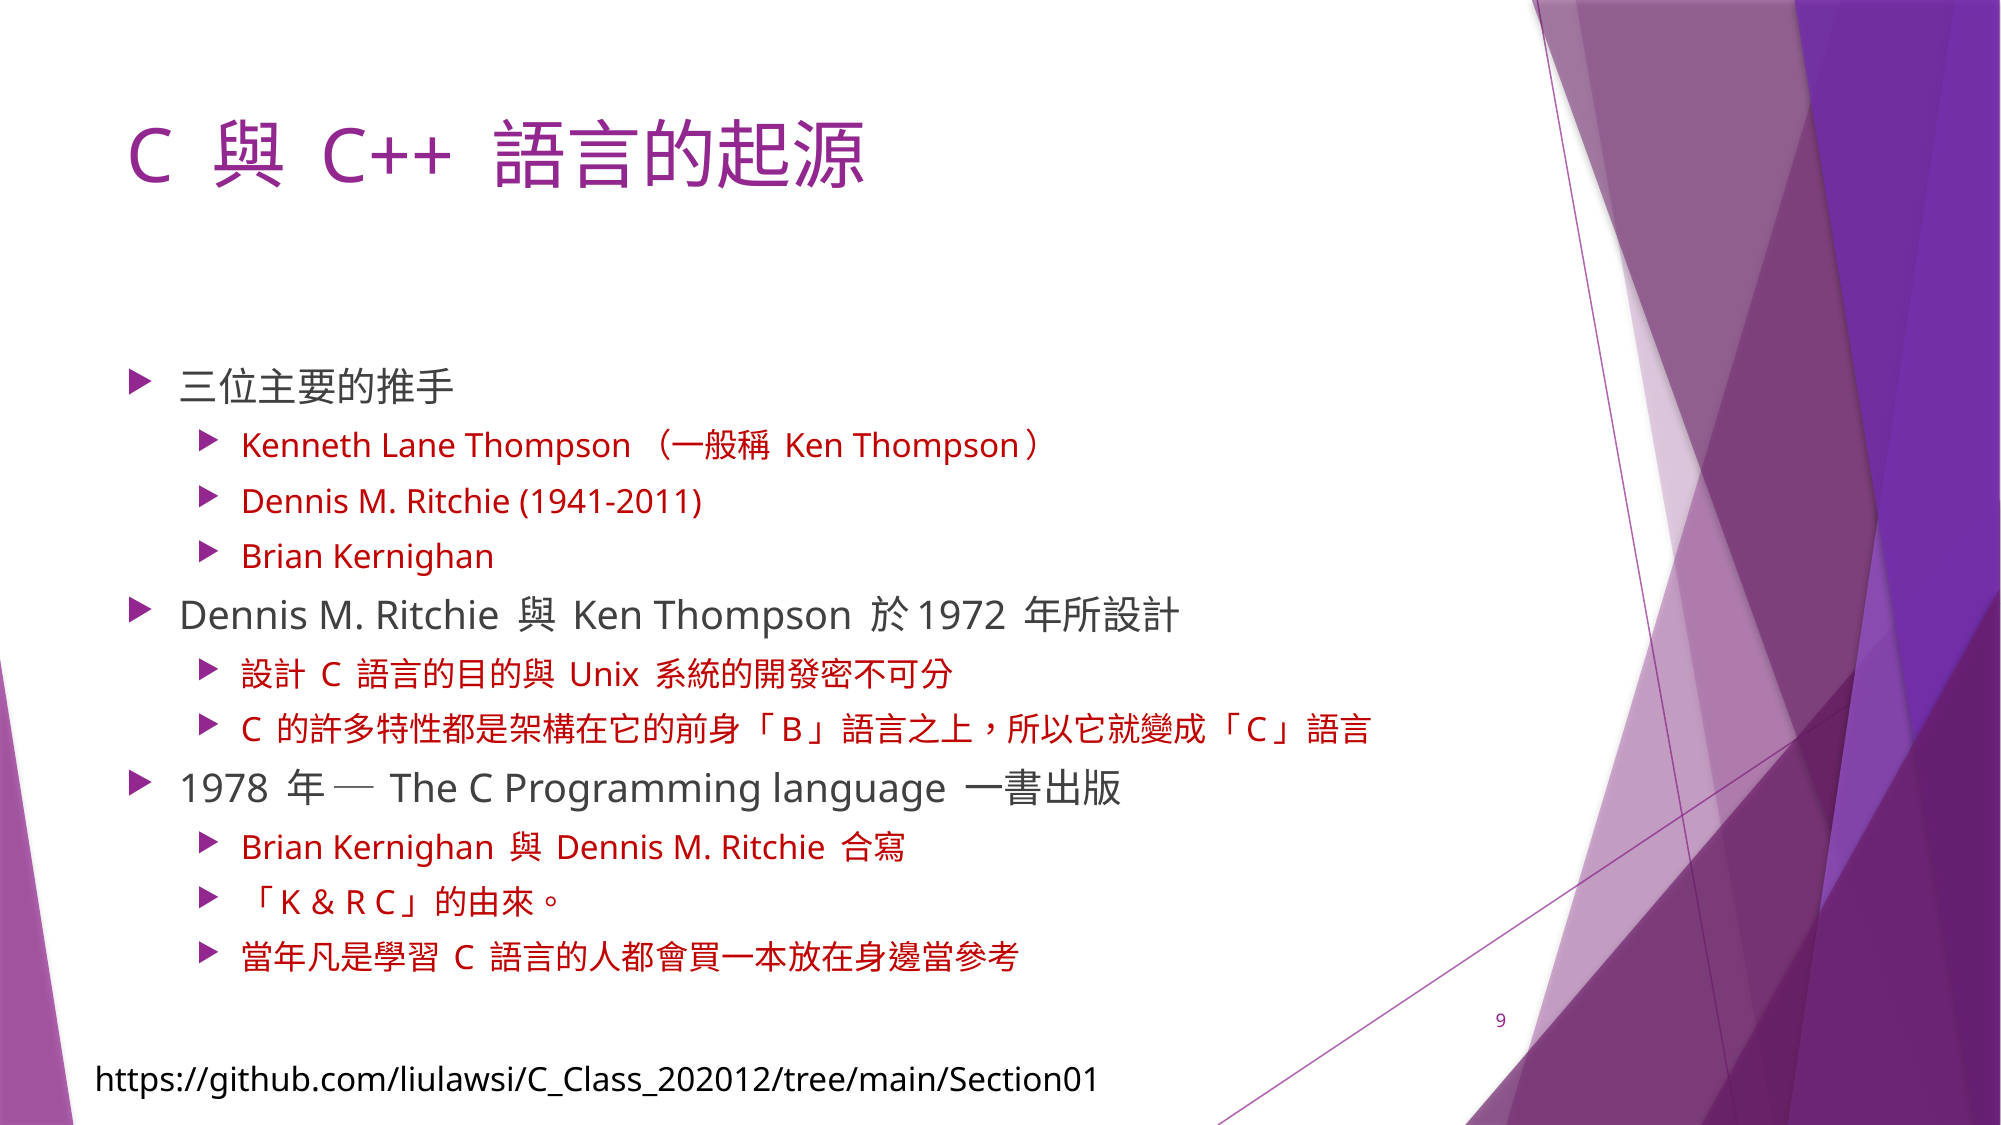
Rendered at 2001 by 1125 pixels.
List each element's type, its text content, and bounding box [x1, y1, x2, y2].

list 三位主要的推手 Kenneth Lane Thompson（一般稱 Ken Thompson） Dennis M. Ritchie (1941-2011) Brian Kernighan Dennis M. Ritchie 與 Ken Thompson 於1972 年所設計 設計 C 語言的目的與 Unix 系統的開發密不可分 C 的許多特性都是架構在它的前身「B」語言之上，所以它就變成「C」語言 1978 年 ─ The C Programming language 一書出版 Brian Kernighan 與 Dennis M. Ritchie 合寫 「K＆R C」的由來。 當年凡是學習 C 語言的人都會買一本放在身邊當參考 [111, 354, 1522, 992]
slide_number 9 [1409, 991, 1522, 1051]
title C 與 C++ 語言的起源 [111, 99, 1522, 317]
